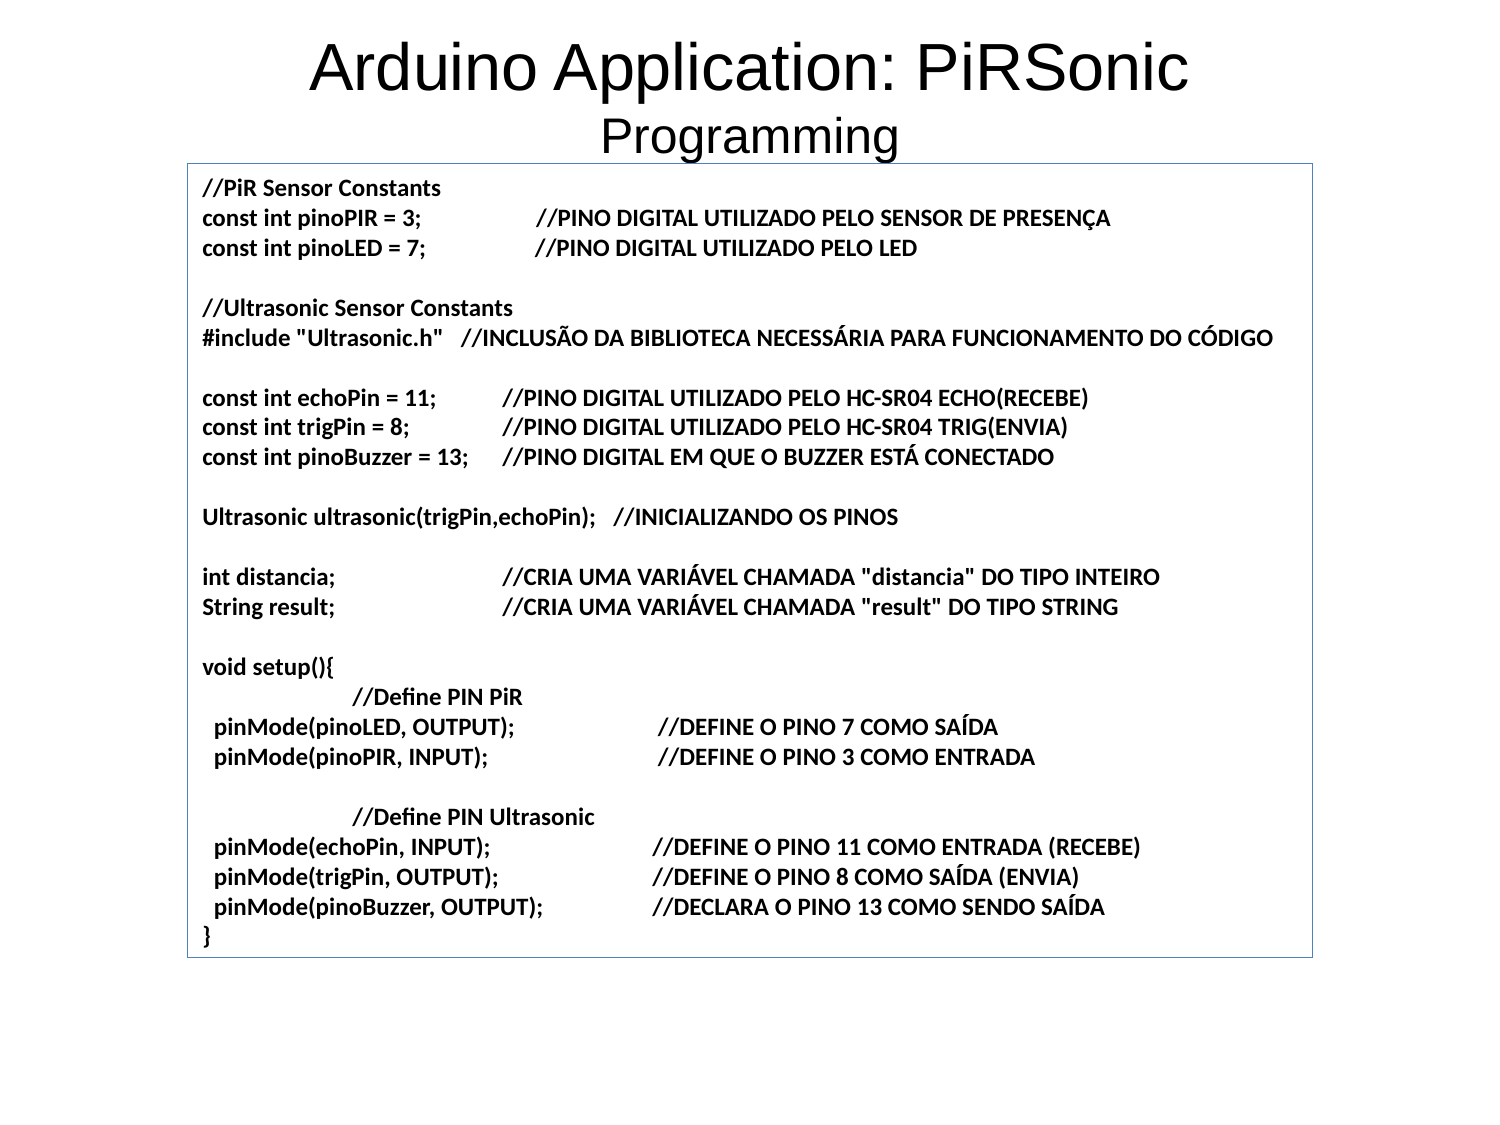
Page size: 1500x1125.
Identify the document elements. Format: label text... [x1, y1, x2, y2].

text_box //PiR Sensor Constants const int pinoPIR = 3; //PINO DIGITAL UTILIZADO PELO SENSOR DE PRESENÇA const int pinoLED = 7; //PINO DIGITAL UTILIZADO PELO LED //Ultrasonic Sensor Constants #include "Ultrasonic.h" //INCLUSÃO DA BIBLIOTECA NECESSÁRIA PARA FUNCIONAMENTO DO CÓDIGO const int echoPin = 11; //PINO DIGITAL UTILIZADO PELO HC-SR04 ECHO(RECEBE) const int trigPin = 8; //PINO DIGITAL UTILIZADO PELO HC-SR04 TRIG(ENVIA) const int pinoBuzzer = 13; //PINO DIGITAL EM QUE O BUZZER ESTÁ CONECTADO Ultrasonic ultrasonic(trigPin,echoPin); //INICIALIZANDO OS PINOS int distancia; //CRIA UMA VARIÁVEL CHAMADA "distancia" DO TIPO INTEIRO String result; //CRIA UMA VARIÁVEL CHAMADA "result" DO TIPO STRING void setup(){ //Define PIN PiR pinMode(pinoLED, OUTPUT); //DEFINE O PINO 7 COMO SAÍDA pinMode(pinoPIR, INPUT); //DEFINE O PINO 3 COMO ENTRADA //Define PIN Ultrasonic pinMode(echoPin, INPUT); //DEFINE O PINO 11 COMO ENTRADA (RECEBE) pinMode(trigPin, OUTPUT); //DEFINE O PINO 8 COMO SAÍDA (ENVIA) pinMode(pinoBuzzer, OUTPUT); //DECLARA O PINO 13 COMO SENDO SAÍDA } [187, 163, 1313, 958]
title Arduino Application: PiRSonic Programming [75, 0, 1425, 188]
